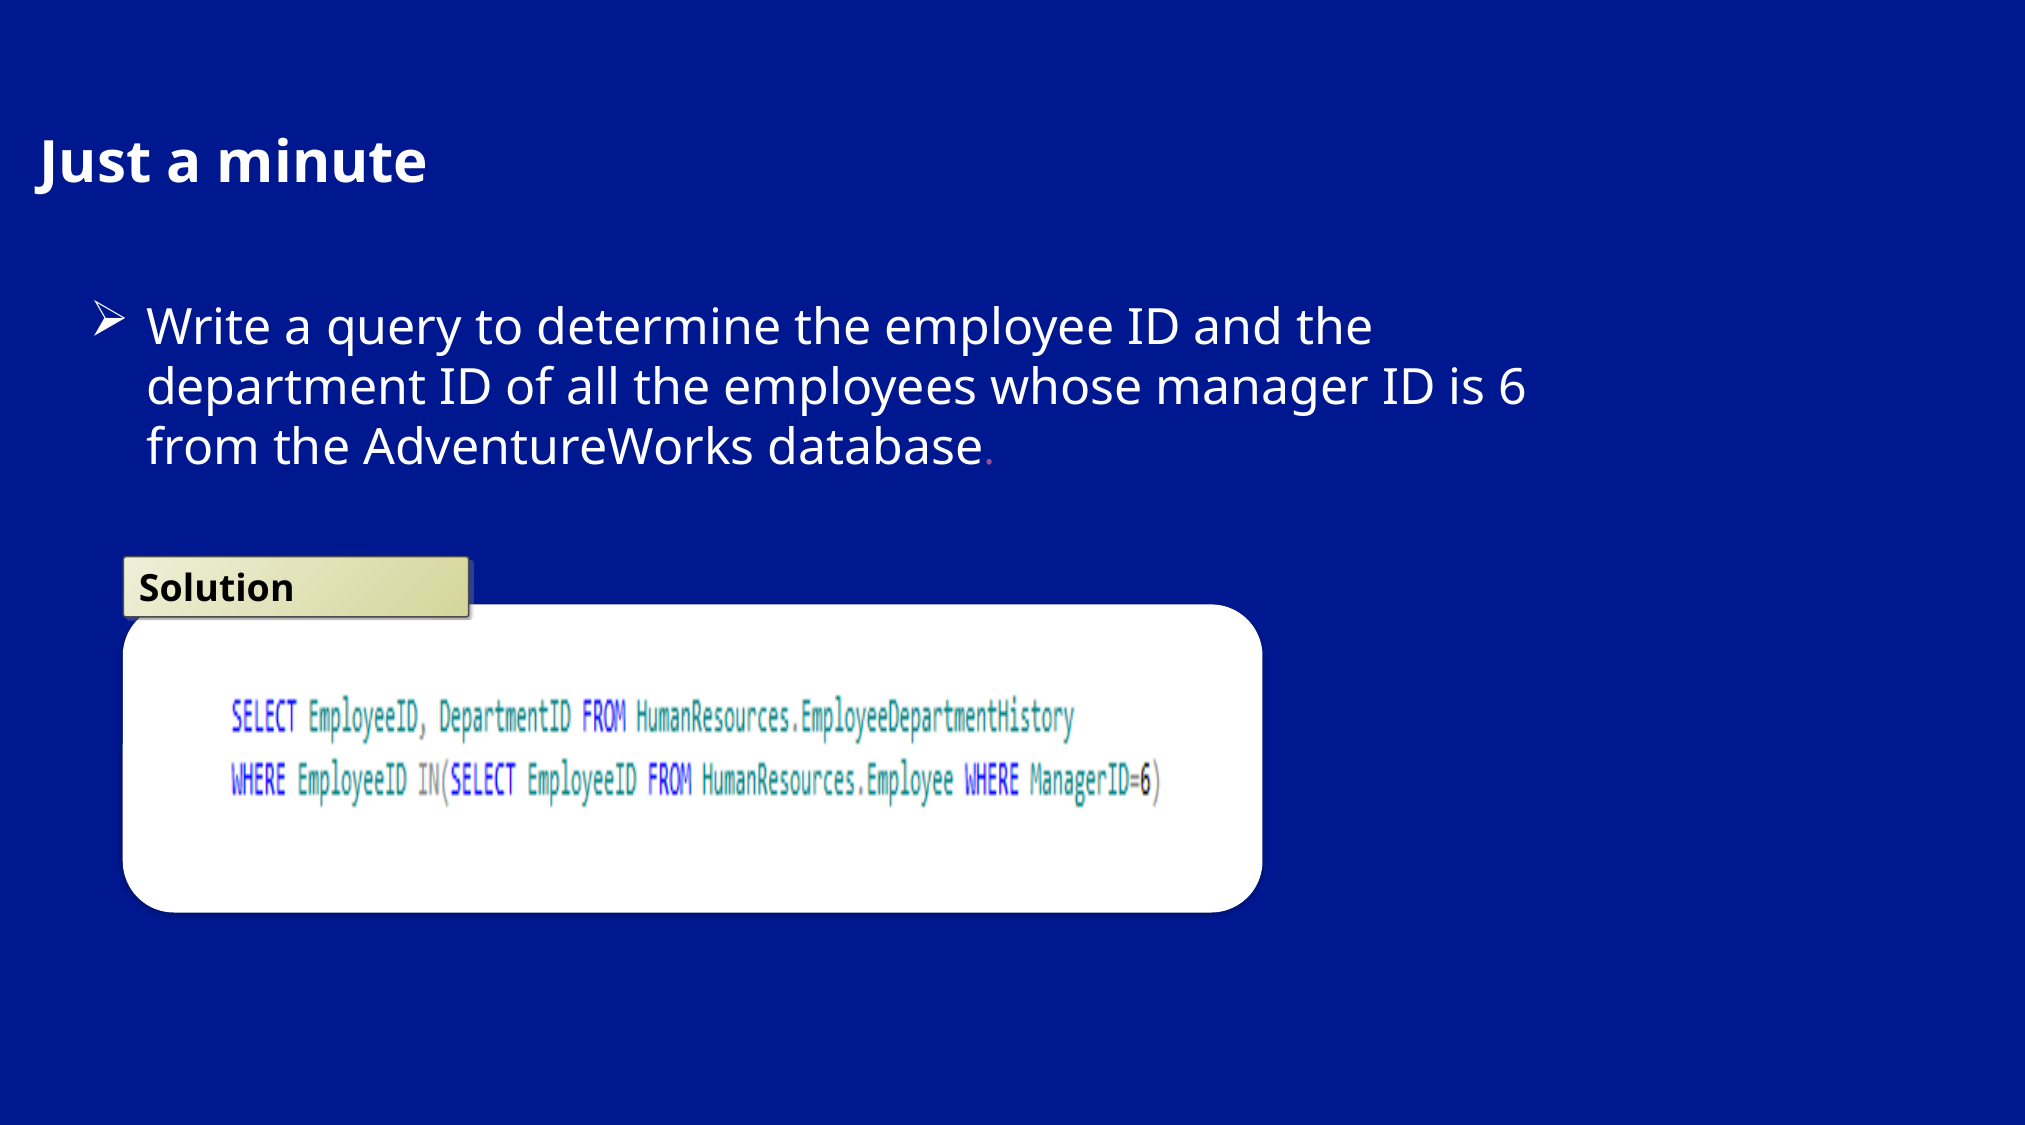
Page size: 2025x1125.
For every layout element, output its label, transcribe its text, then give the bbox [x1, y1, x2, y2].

text_box Just a minute [24, 116, 1463, 202]
text_box Solution [123, 556, 469, 617]
text_box Write a query to determine the employee ID and the department ID of all the employees whose manager ID is 6 from the AdventureWorks database. [74, 287, 1575, 483]
text_box [121, 603, 1264, 914]
picture [201, 650, 1184, 879]
